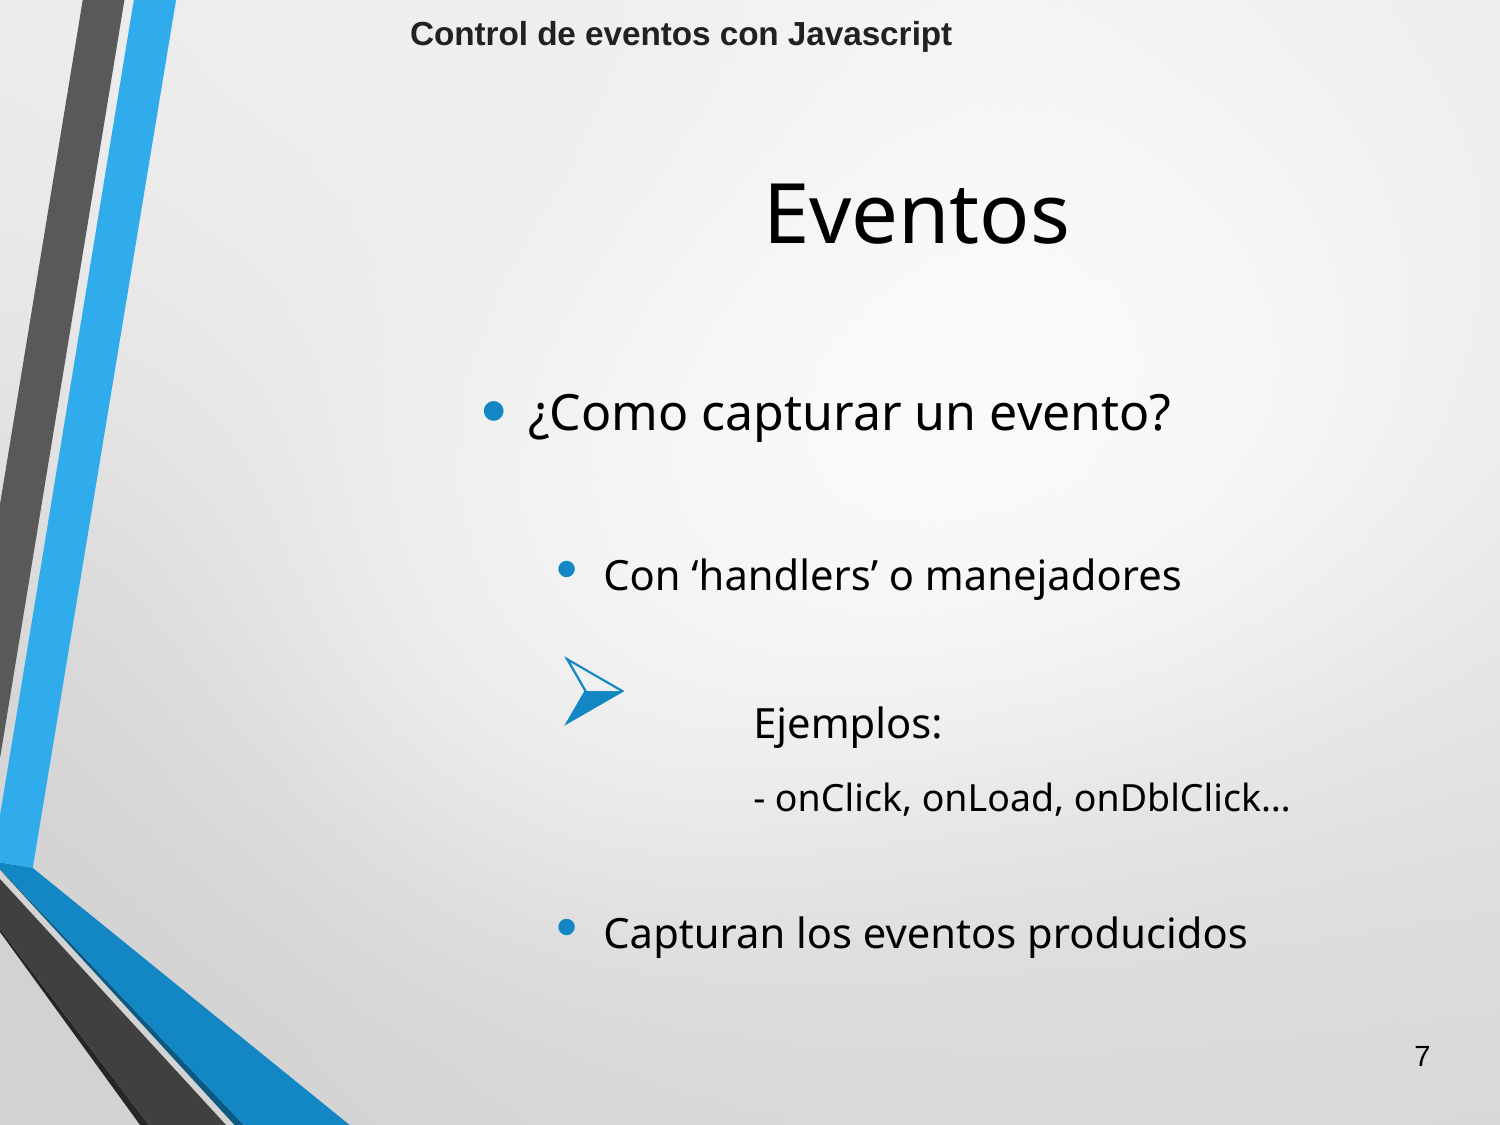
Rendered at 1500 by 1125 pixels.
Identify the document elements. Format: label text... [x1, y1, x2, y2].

list ¿Como capturar un evento? Con ‘handlers’ o manejadores Ejemplos: - onClick, onLoad, onDblClick… Capturan los eventos producidos [466, 231, 1500, 1125]
text_box Control de eventos con Javascript [395, 0, 1446, 65]
title Eventos [348, 148, 1399, 273]
text_box 7 [1399, 1023, 1452, 1088]
